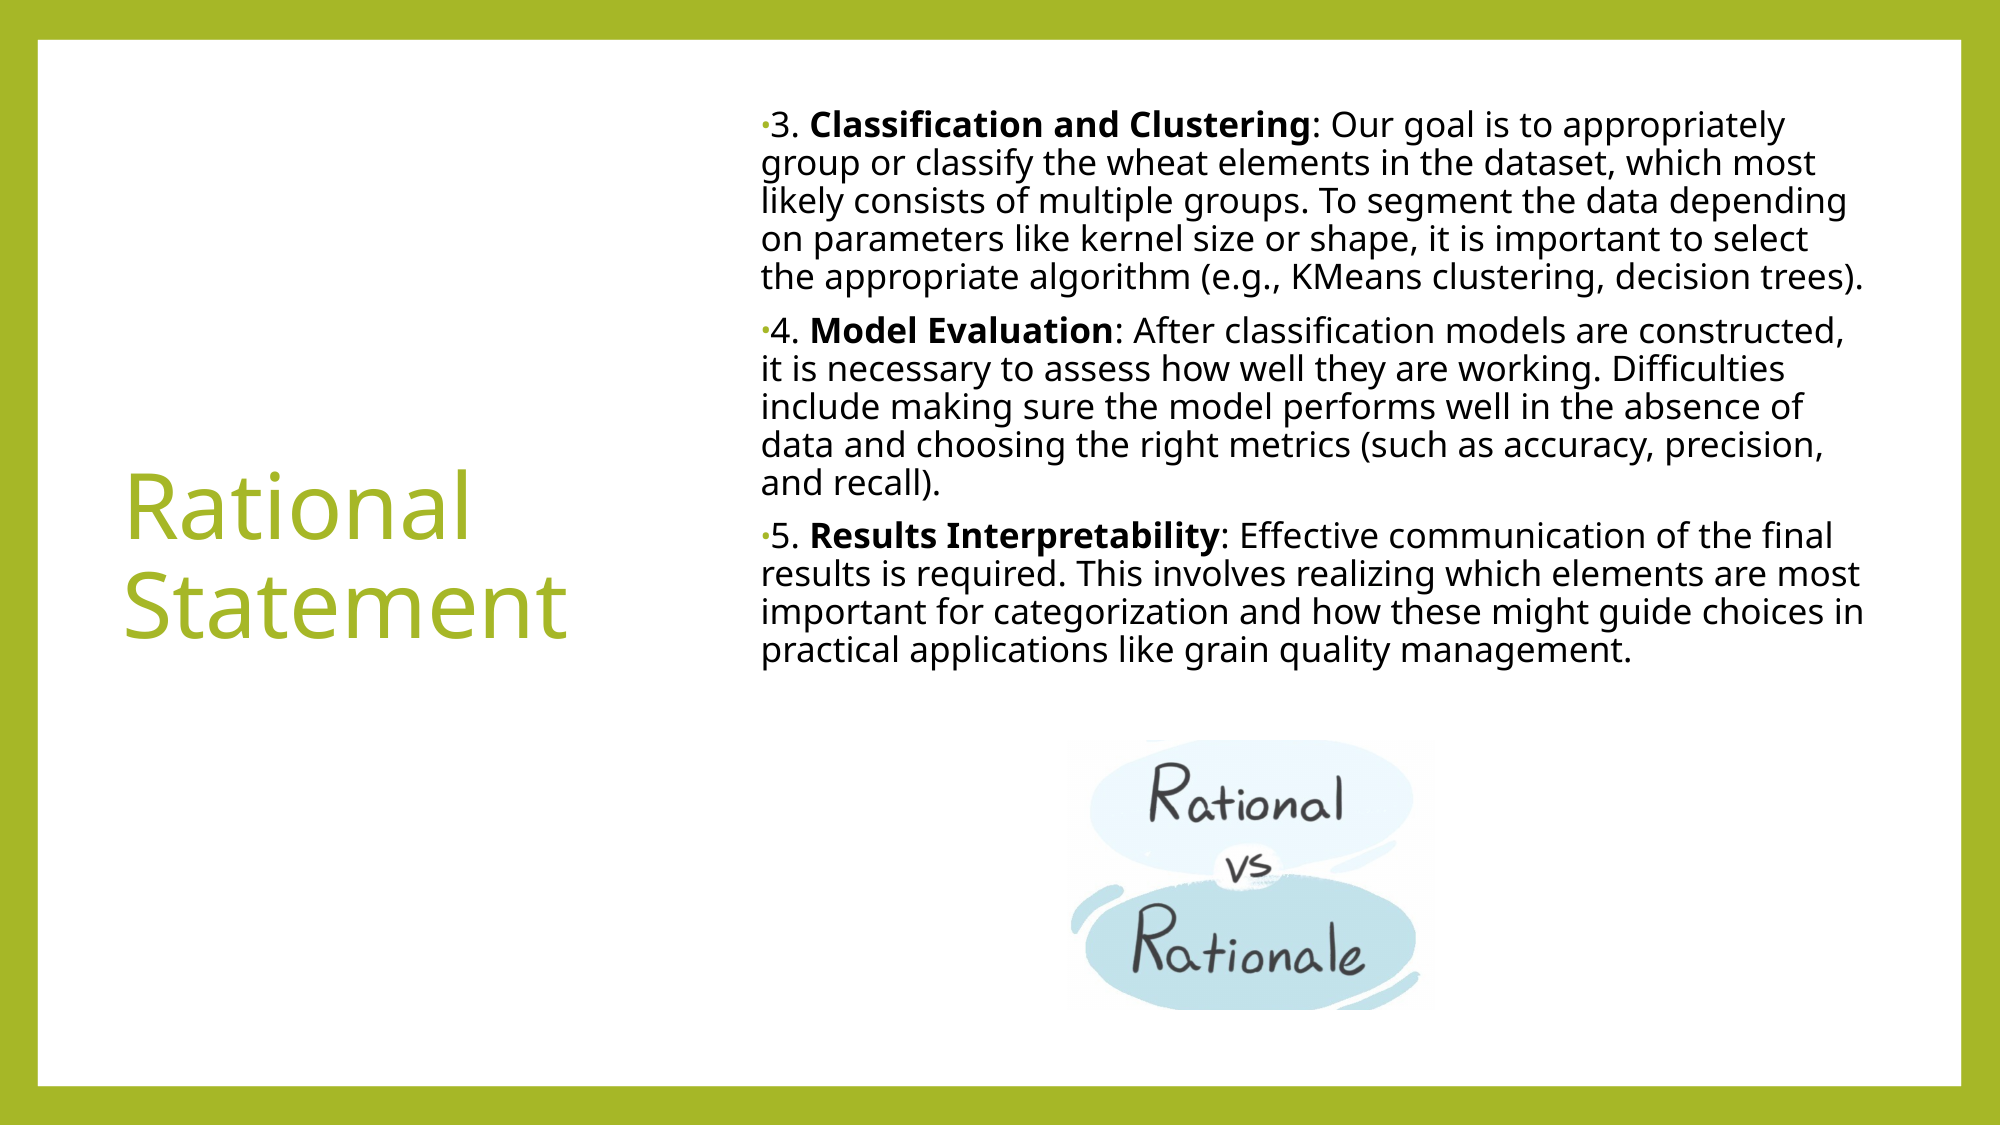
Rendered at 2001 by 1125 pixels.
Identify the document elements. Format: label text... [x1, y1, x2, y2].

text_box [36, 38, 1963, 1088]
picture [1067, 739, 1435, 1010]
title Rational Statement [107, 99, 611, 1020]
text_box 3. Classification and Clustering: Our goal is to appropriately group or classify the wheat elements in the dataset, which most likely consists of multiple groups. To segment the data depending on parameters like kernel size or shape, it is important to select the appropriate algorithm (e.g., KMeans clustering, decision trees). 4. Model Evaluation: After classification models are constructed, it is necessary to assess how well they are working. Difficulties include making sure the model performs well in the absence of data and choosing the right metrics (such as accuracy, precision, and recall). 5. Results Interpretability: Effective communication of the final results is required. This involves realizing which elements are most important for categorization and how these might guide choices in practical applications like grain quality management. [745, 99, 1888, 720]
